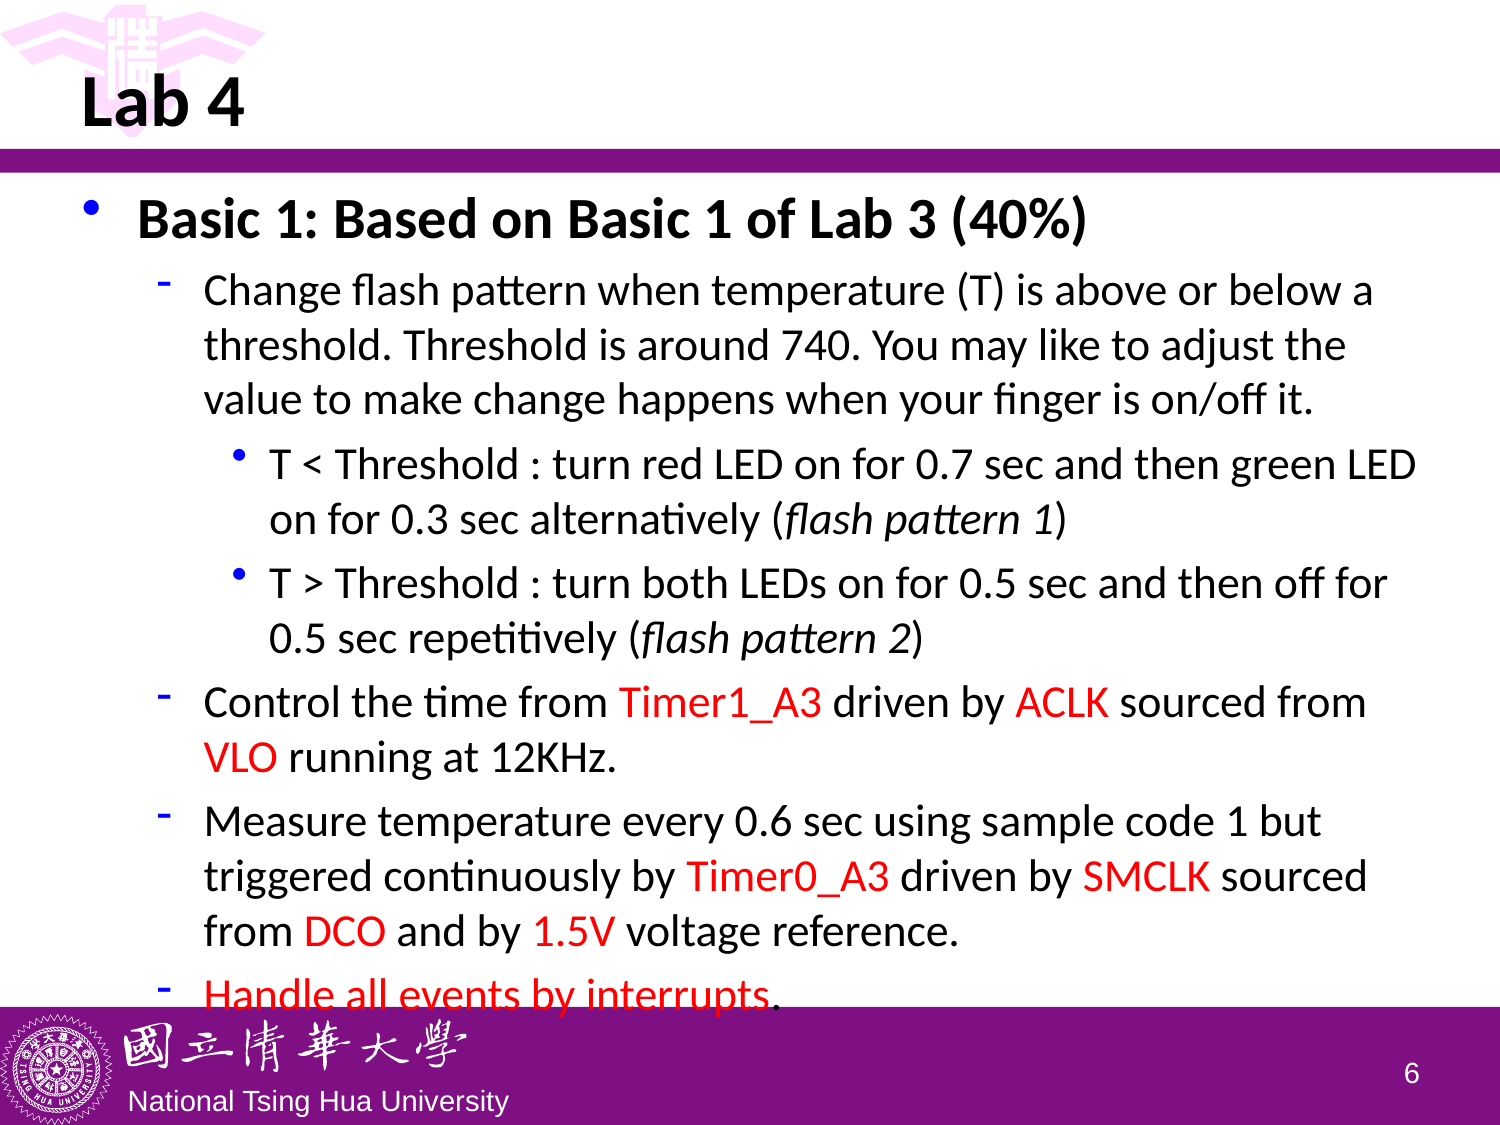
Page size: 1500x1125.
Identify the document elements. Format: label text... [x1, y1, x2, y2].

slide_number 5 [1122, 1021, 1436, 1097]
list Basic 1: Based on Basic 1 of Lab 3 (40%) Change flash pattern when temperature (T) is above or below a threshold. Threshold is around 740. You may like to adjust the value to make change happens when your finger is on/off it. T < Threshold : turn red LED on for 0.7 sec and then green LED on for 0.3 sec alternatively (flash pattern 1) T > Threshold : turn both LEDs on for 0.5 sec and then off for 0.5 sec repetitively (flash pattern 2) Control the time from Timer1_A3 driven by ACLK sourced from VLO running at 12KHz. Measure temperature every 0.6 sec using sample code 1 but triggered continuously by Timer0_A3 driven by SMCLK sourced from DCO and by 1.5V voltage reference. Handle all events by interrupts. [66, 172, 1436, 1003]
title Lab 4 [66, 37, 1436, 149]
